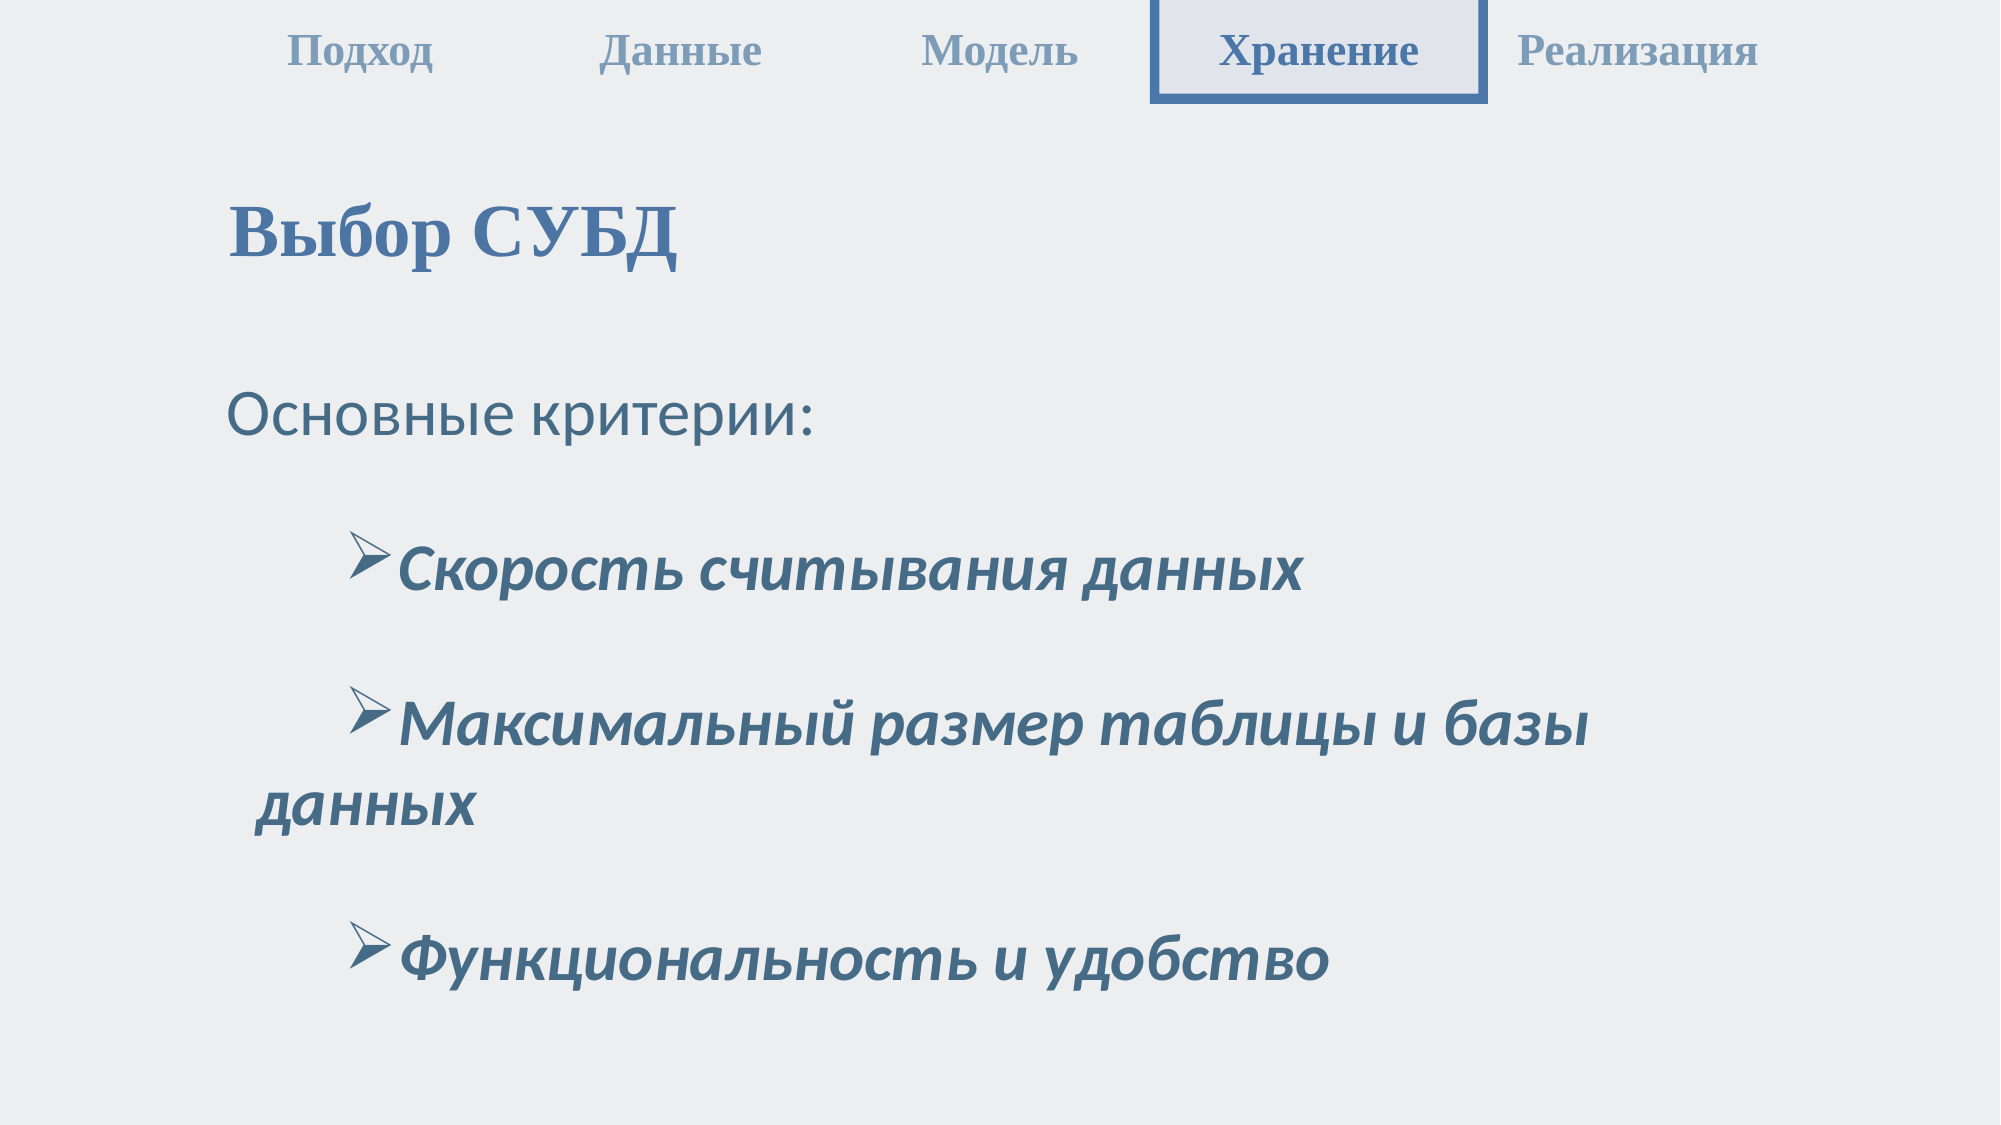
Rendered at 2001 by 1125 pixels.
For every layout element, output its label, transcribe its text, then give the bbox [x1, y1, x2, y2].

text_box Хранение [1158, 0, 1479, 95]
text_box [1149, 0, 1489, 105]
text_box Выбор СУБД [214, 174, 694, 280]
text_box Основные критерии: Скорость считывания данных Максимальный размер таблицы и базы данных Функциональность и удобство [212, 361, 1808, 1001]
text_box Подход [200, 0, 520, 95]
text_box Данные [520, 0, 841, 95]
text_box Реализация [1489, 0, 1798, 95]
text_box Модель [841, 0, 1149, 95]
